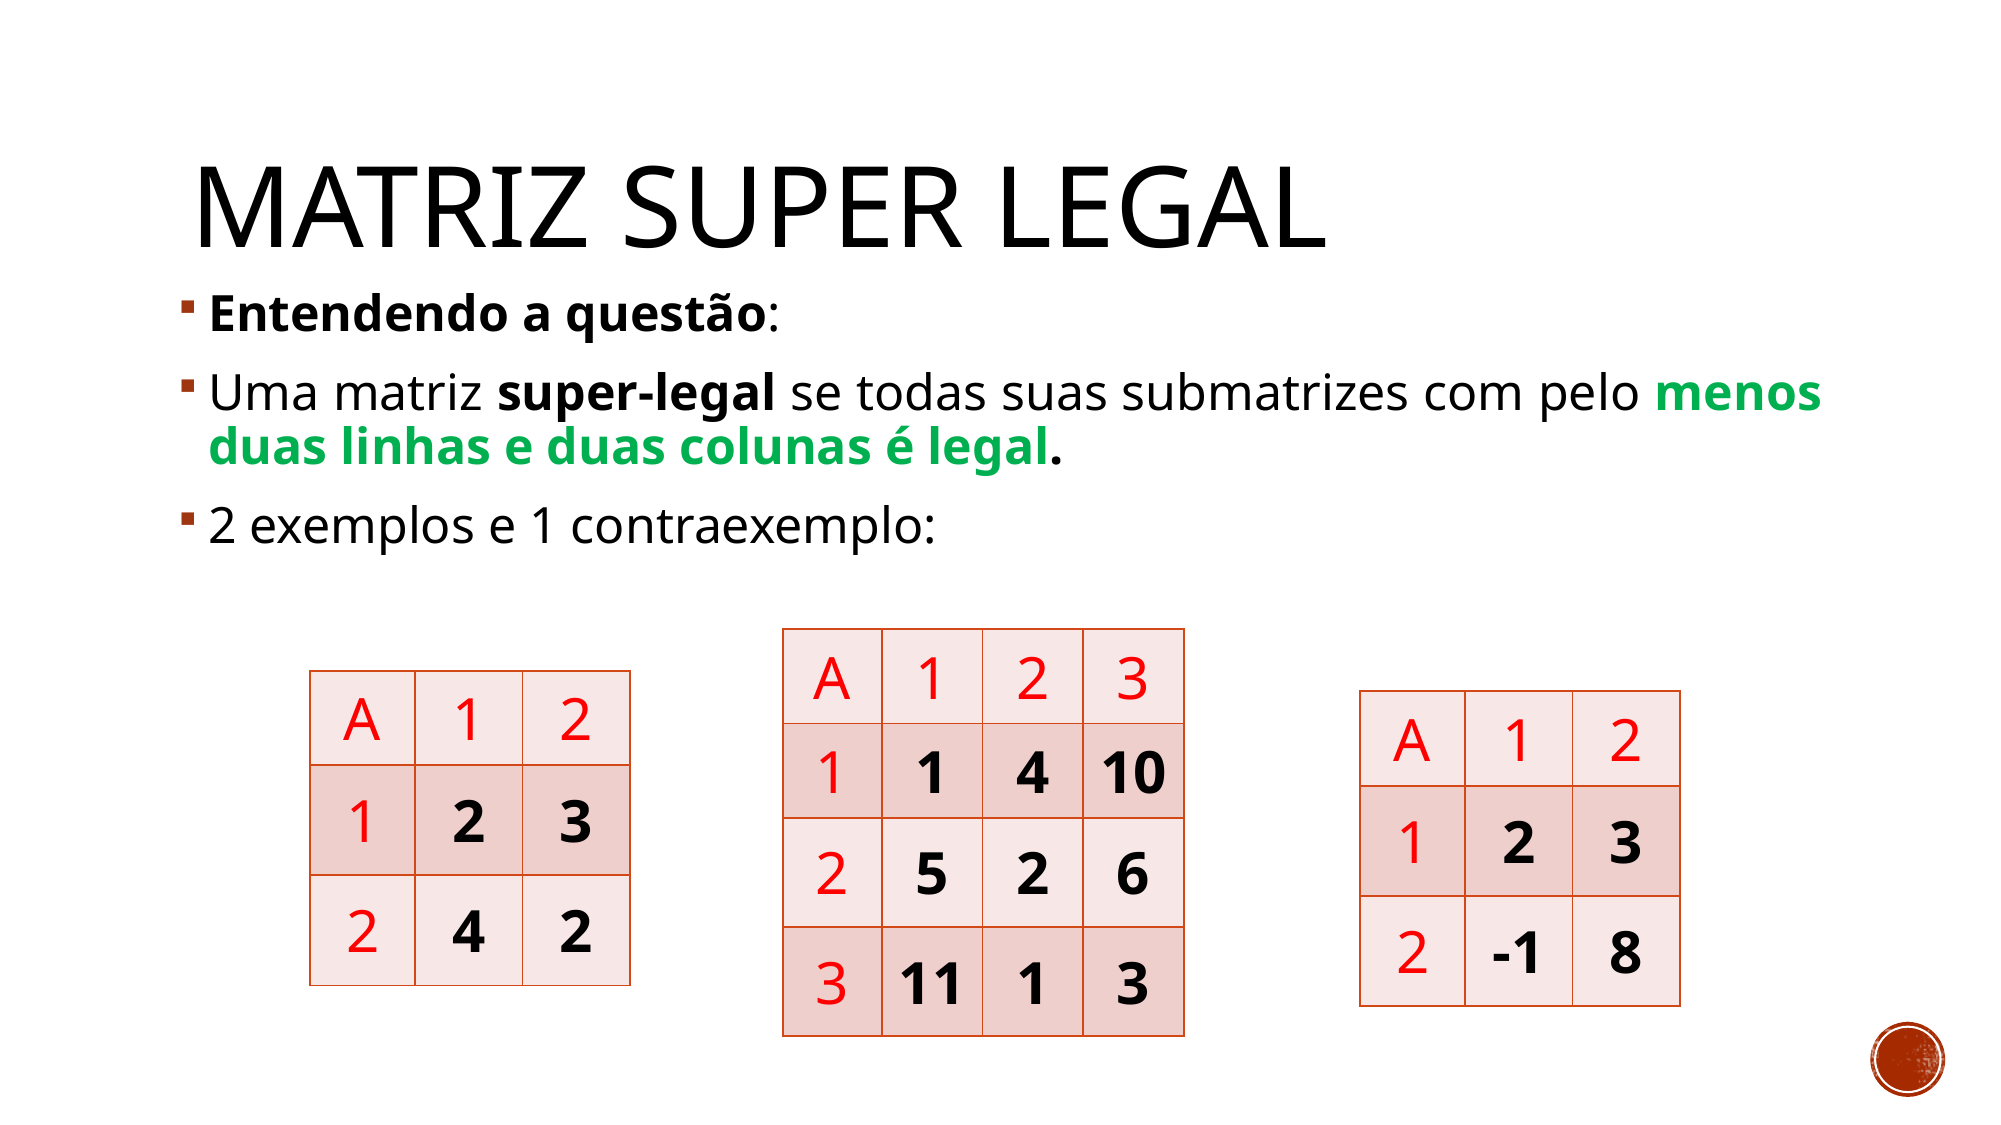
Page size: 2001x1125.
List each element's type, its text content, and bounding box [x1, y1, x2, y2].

table_header A [784, 630, 881, 723]
table_cell 3 [523, 766, 629, 874]
table_cell 1 [983, 928, 1082, 1035]
table_cell 10 [1084, 724, 1183, 817]
table_header 3 [1084, 630, 1183, 723]
table_cell 6 [1084, 819, 1183, 926]
table_cell 2 [784, 819, 881, 926]
table_cell 1 [311, 766, 414, 874]
table_cell 2 [1466, 787, 1572, 895]
table_cell 2 [311, 876, 414, 985]
table_cell 2 [983, 819, 1082, 926]
table_cell 2 [1361, 897, 1464, 1005]
table_header A [1361, 692, 1464, 785]
table_cell 2 [523, 876, 629, 985]
table_header 2 [983, 630, 1082, 723]
table_header 2 [523, 672, 629, 764]
table_header 1 [883, 630, 982, 723]
list Entendendo a questão: Uma matriz super-legal se todas suas submatrizes com pelo menos duas linhas e duas colunas é legal. 2 exemplos e 1 contraexemplo: [163, 280, 1837, 674]
table_cell 3 [784, 928, 881, 1035]
table_header 2 [1573, 692, 1679, 785]
table_cell 11 [883, 928, 982, 1035]
table_cell 1 [883, 724, 982, 817]
table_cell 1 [784, 724, 881, 817]
table_header 1 [416, 672, 522, 764]
table_cell 4 [416, 876, 522, 985]
table_cell 2 [416, 766, 522, 874]
table_cell -1 [1466, 897, 1572, 1005]
table_cell 3 [1573, 787, 1679, 895]
table_cell 5 [883, 819, 982, 926]
table_header A [311, 672, 414, 764]
table_header 1 [1466, 692, 1572, 785]
table_cell 4 [983, 724, 1082, 817]
table_cell 1 [1361, 787, 1464, 895]
title Matriz super legal [175, 79, 1826, 280]
table_cell 3 [1084, 928, 1183, 1035]
table_cell 8 [1573, 897, 1679, 1005]
